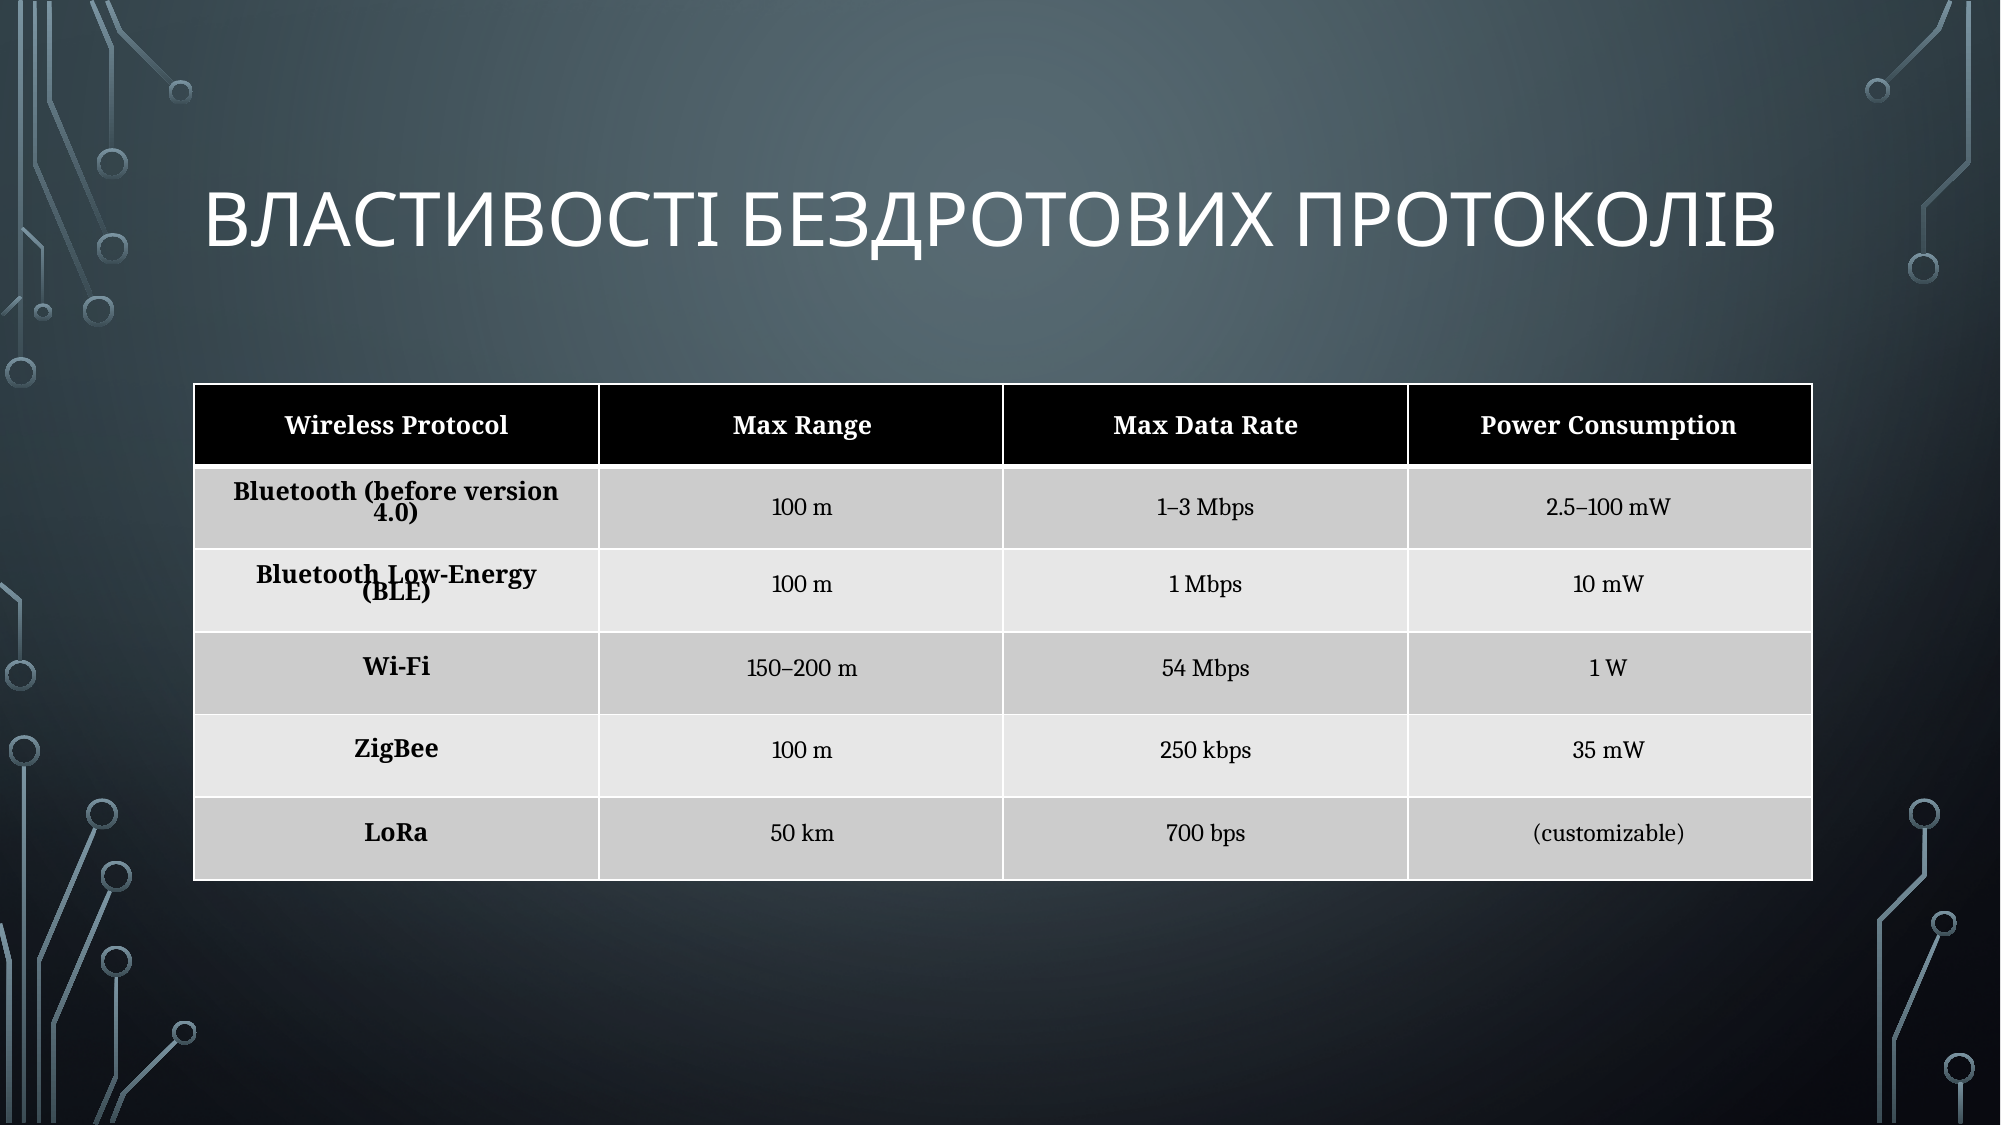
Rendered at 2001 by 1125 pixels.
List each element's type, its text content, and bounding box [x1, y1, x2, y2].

table_cell 1–3 Mbps [1004, 469, 1407, 548]
table_cell Wi-Fi [195, 633, 598, 714]
table_cell 150–200 m [600, 633, 1002, 714]
table_cell (customizable) [1409, 798, 1811, 879]
table_cell 10 mW [1409, 550, 1811, 631]
table_cell 100 m [600, 469, 1002, 548]
table_header Power Consumption [1409, 385, 1811, 464]
table_cell 100 m [600, 550, 1002, 631]
table_cell 700 bps [1004, 798, 1407, 879]
table_cell 54 Mbps [1004, 633, 1407, 714]
table_header Max Data Rate [1004, 385, 1407, 464]
table_cell Bluetooth (before version 4.0) [195, 469, 598, 548]
table_cell 35 mW [1409, 715, 1811, 796]
table_header Wireless Protocol [195, 385, 598, 464]
table_cell 2.5–100 mW [1409, 469, 1811, 548]
table_cell 1 Mbps [1004, 550, 1407, 631]
table_cell 100 m [600, 715, 1002, 796]
table_cell 1 W [1409, 633, 1811, 714]
table_header Max Range [600, 385, 1002, 464]
title Властивості бездротових протоколів [187, 101, 1813, 344]
table_cell 50 km [600, 798, 1002, 879]
table_cell ZigBee [195, 715, 598, 796]
table_cell 250 kbps [1004, 715, 1407, 796]
table_cell LoRa [195, 798, 598, 879]
table_cell Bluetooth Low-Energy (BLE) [195, 550, 598, 631]
